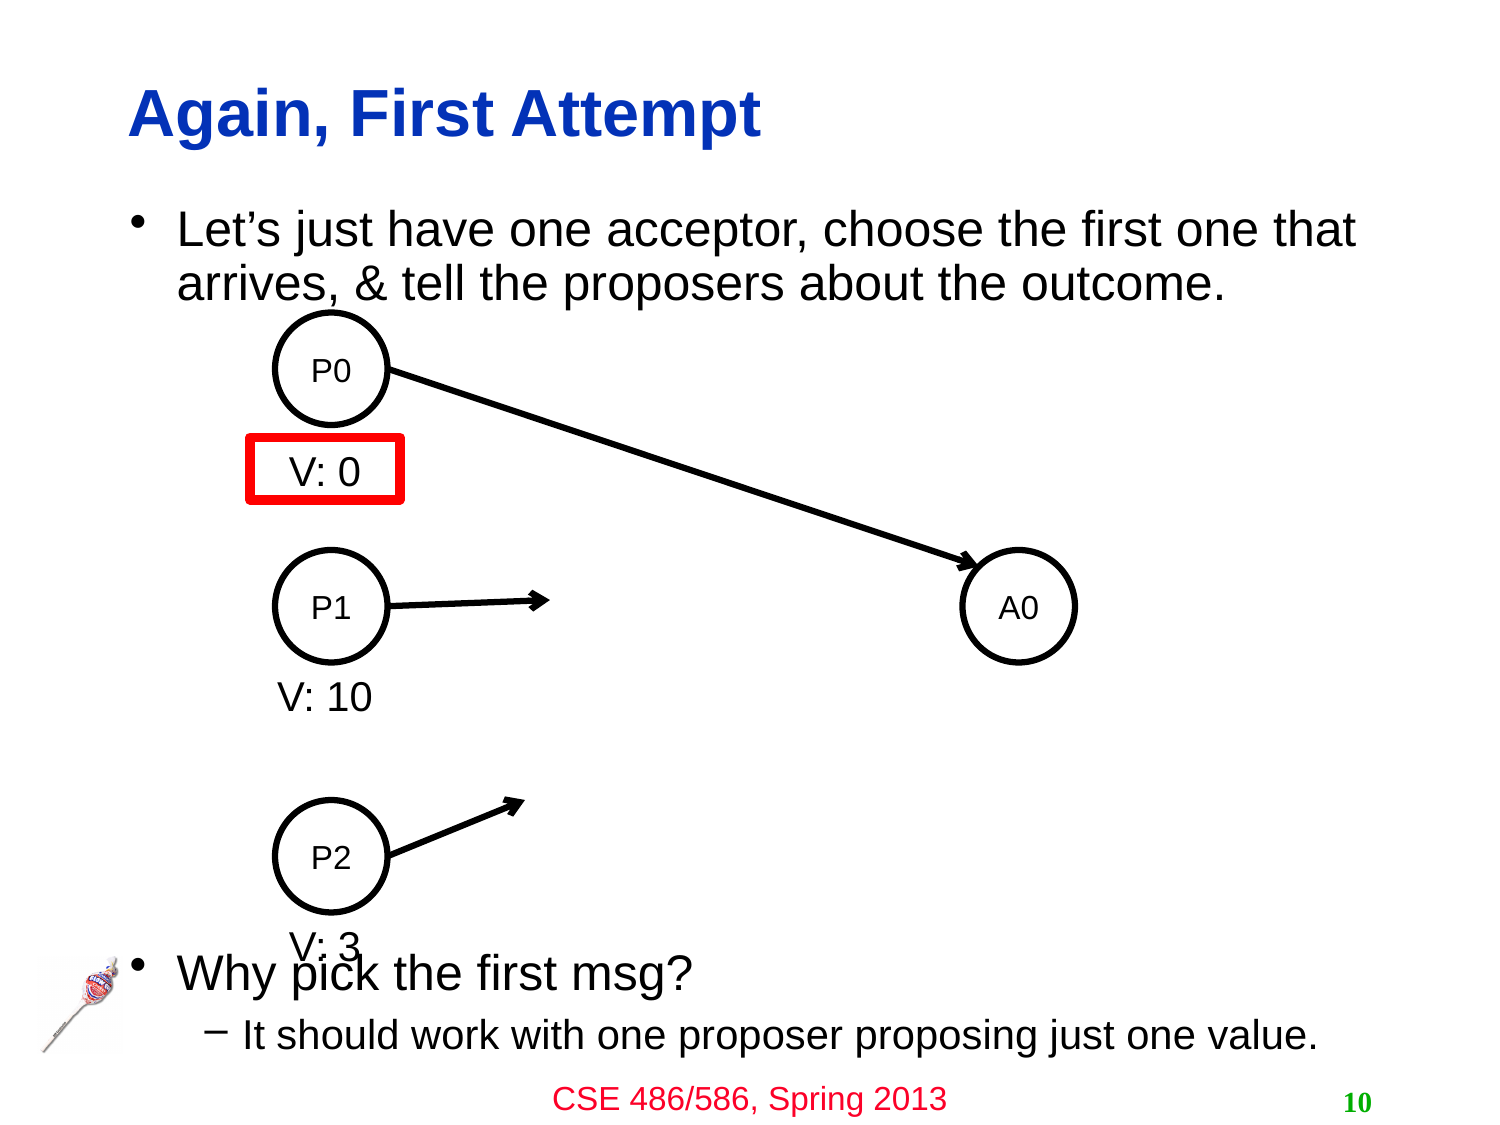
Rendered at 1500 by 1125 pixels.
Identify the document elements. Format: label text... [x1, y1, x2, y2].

picture [37, 956, 123, 1054]
title Again, First Attempt [112, 53, 1310, 176]
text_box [387, 368, 980, 567]
text_box V: 10 [237, 662, 413, 728]
text_box P2 [275, 800, 387, 912]
text_box V: 3 [237, 912, 413, 978]
text_box P0 [275, 312, 388, 426]
text_box A0 [962, 549, 1075, 663]
list Let’s just have one acceptor, choose the first one that arrives, & tell the proposers about the outcome. Why pick the first msg? It should work with one proposer proposing just one value. [114, 195, 1376, 1005]
text_box [249, 437, 382, 500]
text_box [387, 599, 551, 607]
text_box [387, 799, 526, 857]
text_box V: 0 [237, 437, 382, 503]
slide_number 10 [1074, 1076, 1388, 1125]
text_box P1 [275, 549, 388, 662]
